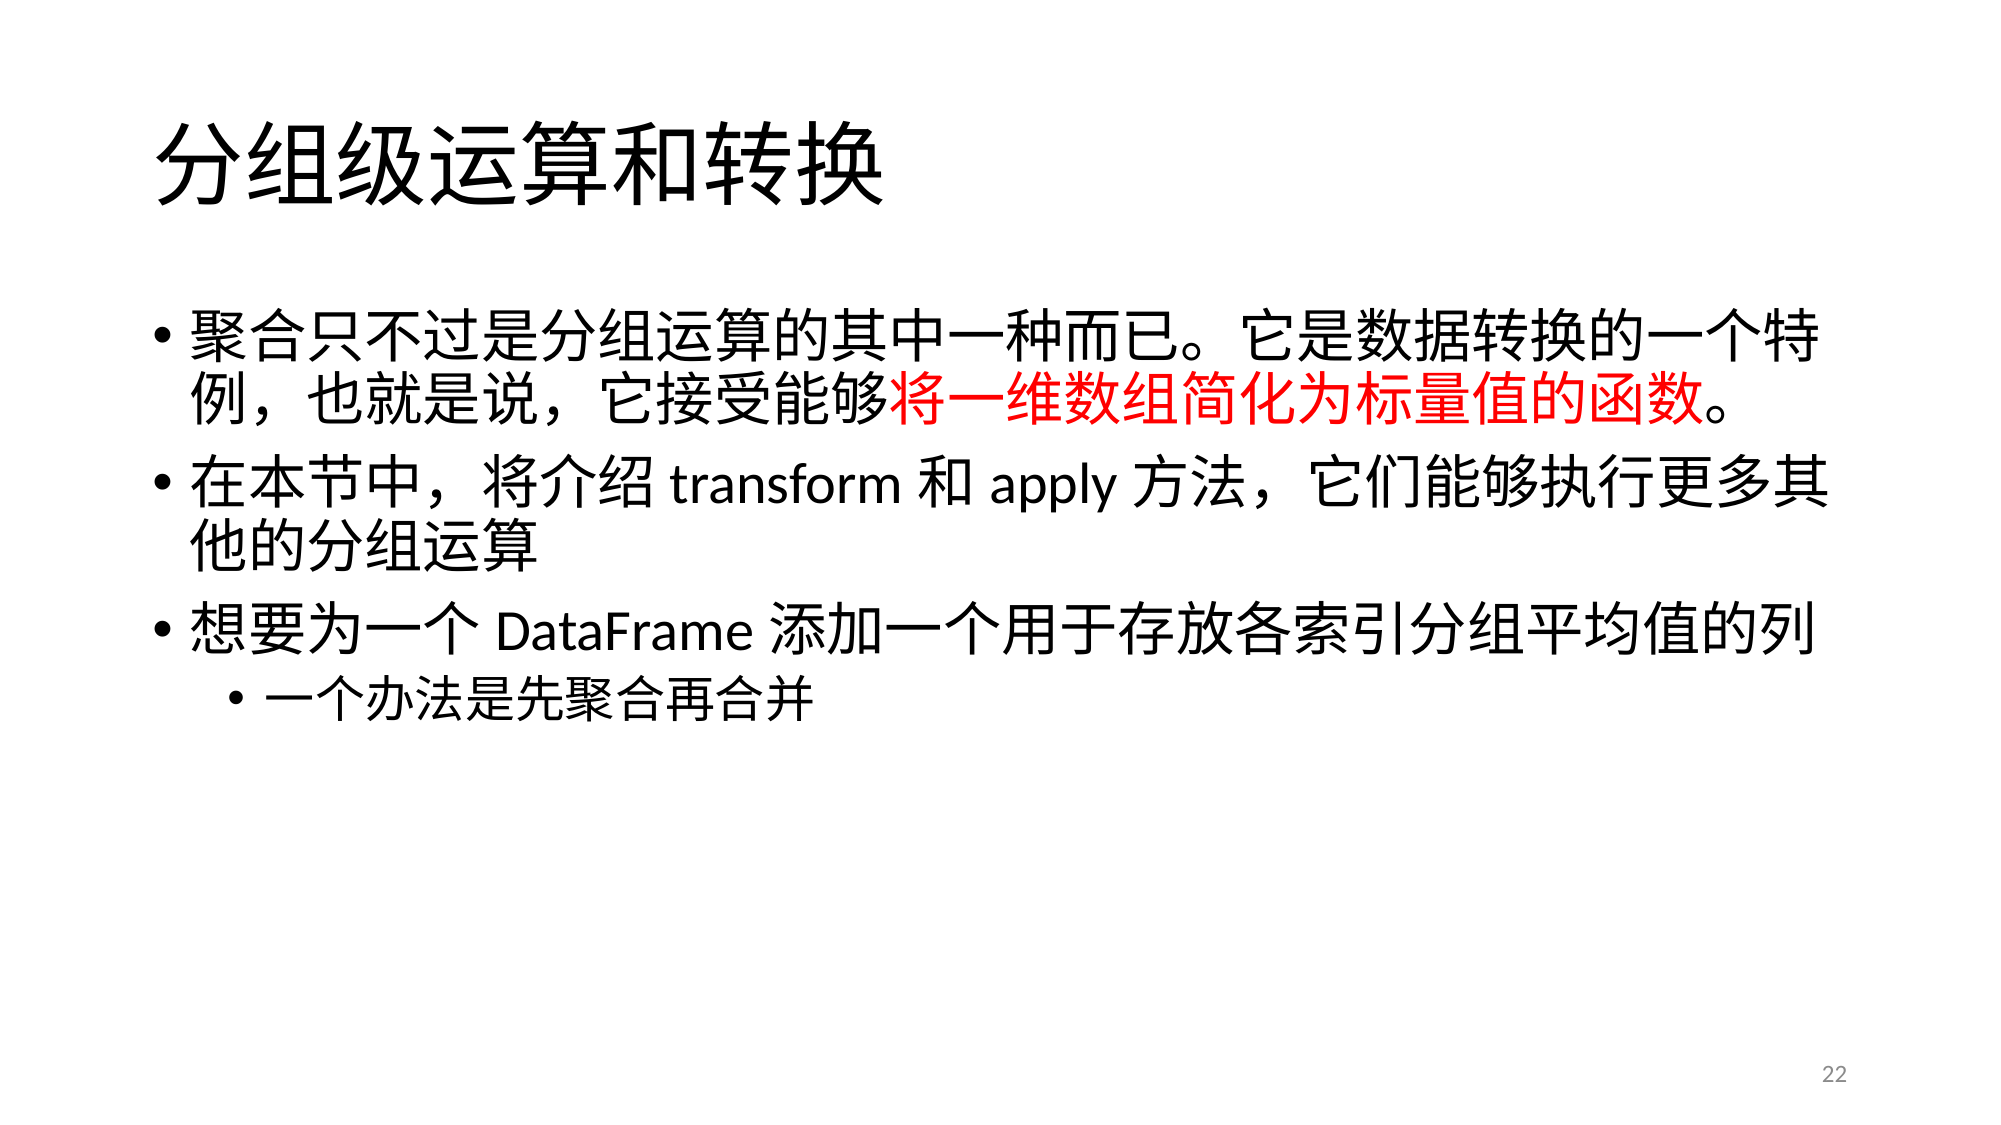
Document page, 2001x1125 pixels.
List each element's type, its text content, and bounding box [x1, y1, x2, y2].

title 分组级运算和转换 [137, 59, 1863, 278]
slide_number 22 [1412, 1042, 1863, 1103]
list 聚合只不过是分组运算的其中一种而已。它是数据转换的一个特例，也就是说，它接受能够将一维数组简化为标量值的函数。 在本节中，将介绍transform和apply方法，它们能够执行更多其他的分组运算 想要为一个DataFrame添加一个用于存放各索引分组平均值的列 一个办法是先聚合再合并 [137, 299, 1863, 1014]
